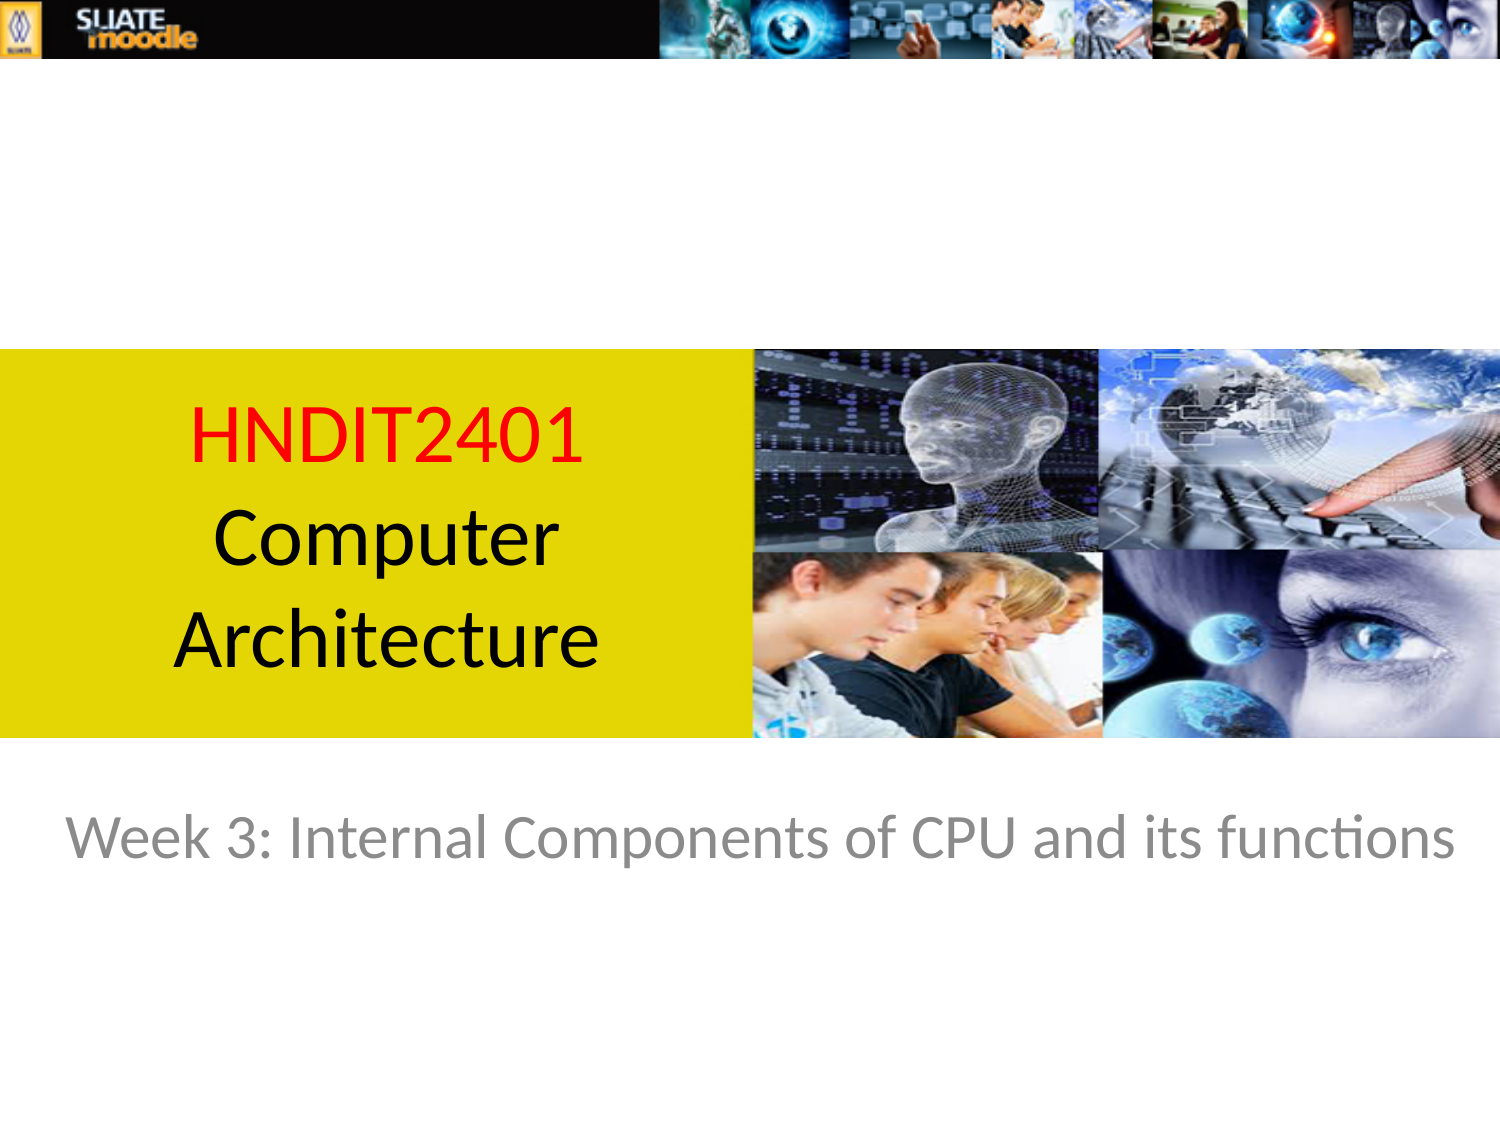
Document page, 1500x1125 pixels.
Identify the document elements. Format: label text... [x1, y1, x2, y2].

picture [0, 349, 1500, 738]
subtitle Week 3: Internal Components of CPU and its functions [48, 787, 1475, 888]
picture [0, 0, 1500, 59]
title HNDIT2401 Computer Architecture [37, 368, 738, 694]
